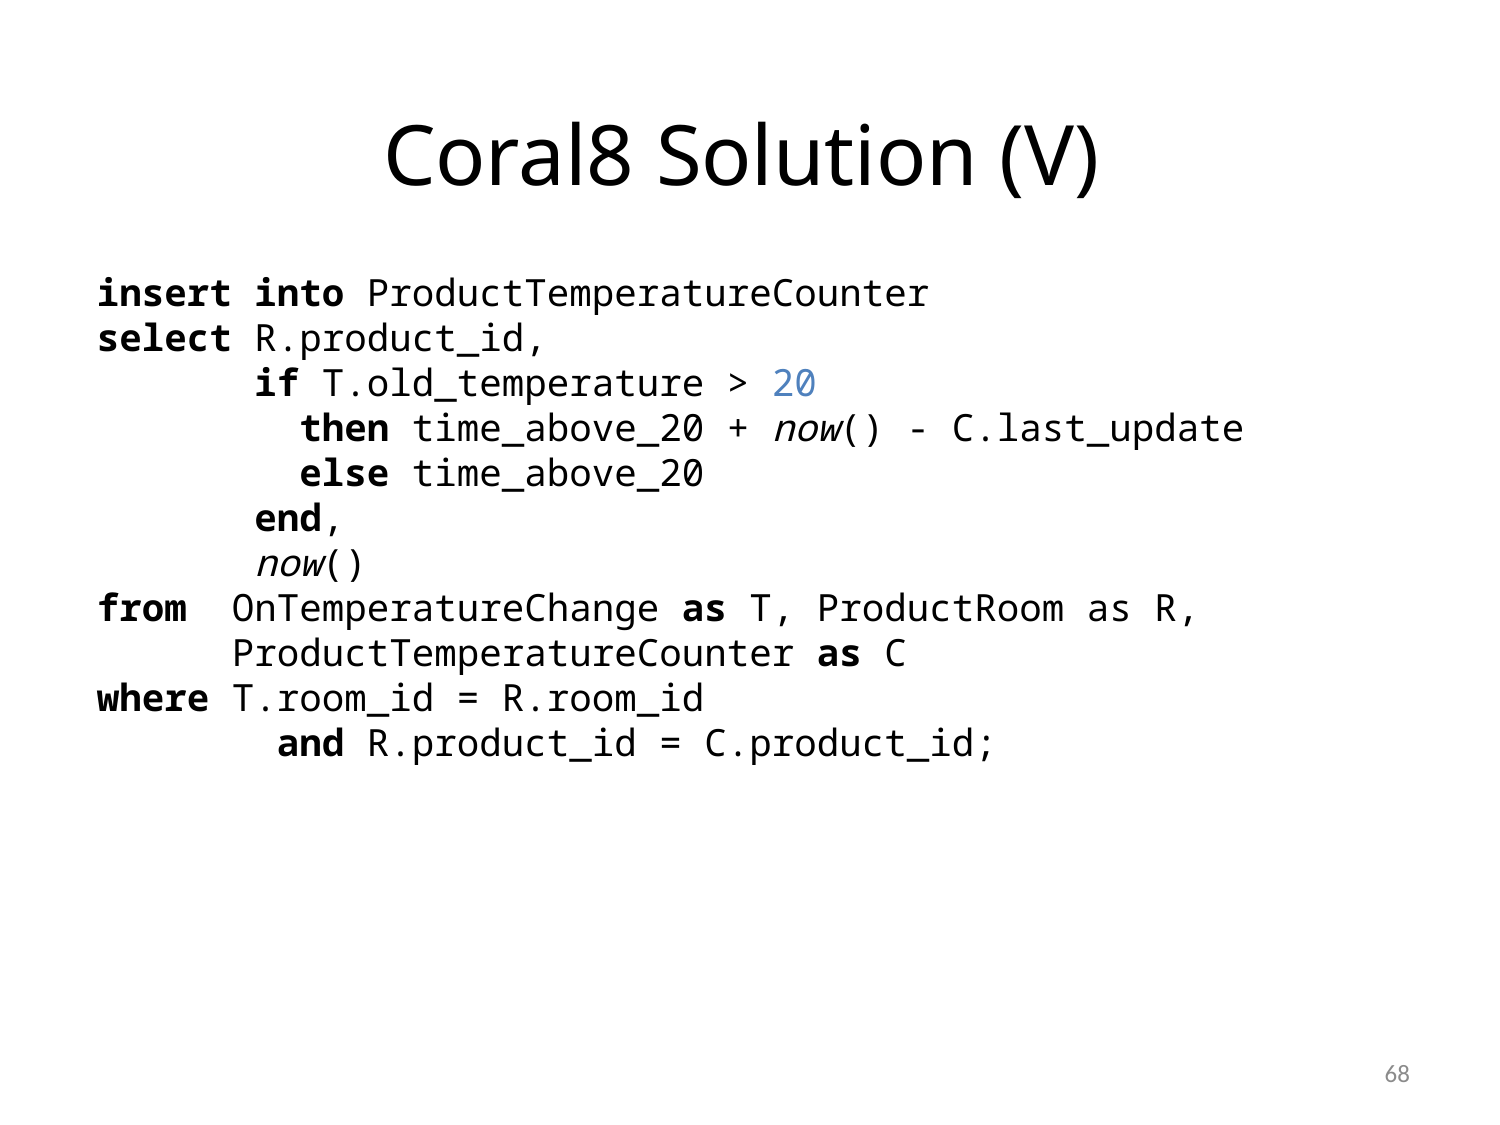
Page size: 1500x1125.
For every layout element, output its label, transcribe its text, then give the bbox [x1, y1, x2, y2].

slide_number 68 [1074, 1042, 1425, 1103]
text_box insert into ProductTemperatureCounter select R.product_id, if T.old_temperature > 20 then time_above_20 + now() - C.last_update else time_above_20 end, now() from OnTemperatureChange as T, ProductRoom as R, ProductTemperatureCounter as C where T.room_id = R.room_id and R.product_id = C.product_id; [82, 261, 1500, 771]
text_box Coral8 Solution (V) [199, 58, 1285, 247]
